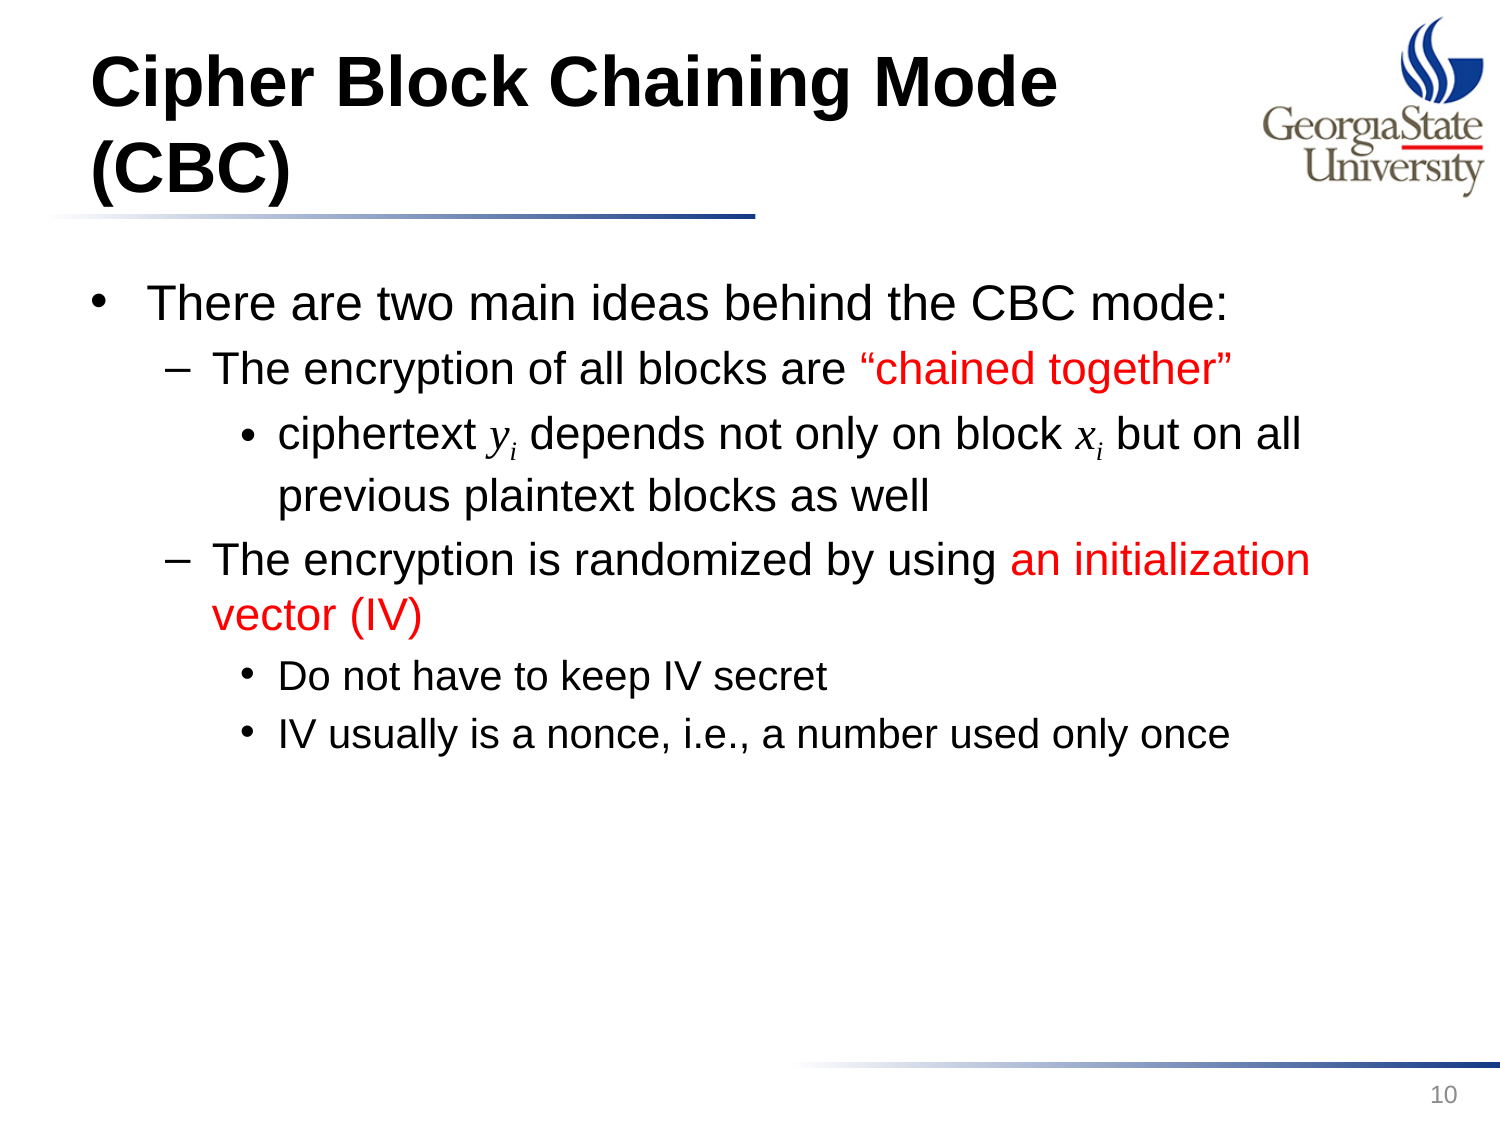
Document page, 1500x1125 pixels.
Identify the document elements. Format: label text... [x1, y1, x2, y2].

list There are two main ideas behind the CBC mode: The encryption of all blocks are “chained together” ciphertext yi depends not only on block xi but on all previous plaintext blocks as well The encryption is randomized by using an initialization vector (IV) Do not have to keep IV secret IV usually is a nonce, i.e., a number used only once [75, 262, 1459, 1005]
title Cipher Block Chaining Mode (CBC) [75, 27, 1234, 215]
slide_number 10 [1123, 1064, 1474, 1124]
picture [1247, 0, 1500, 216]
